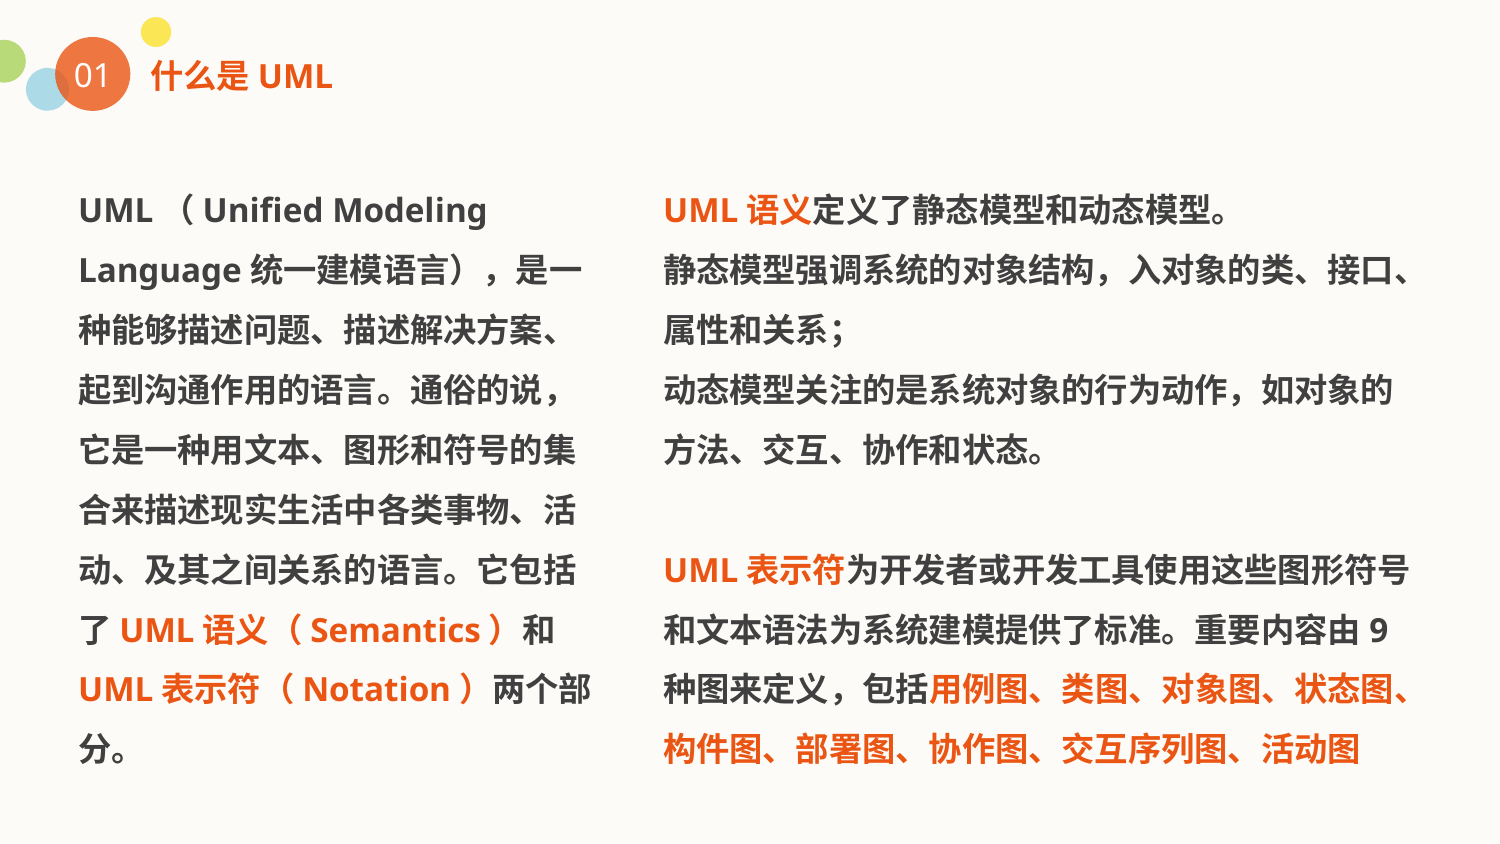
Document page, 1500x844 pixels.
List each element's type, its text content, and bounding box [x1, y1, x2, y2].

text_box UML（Unified Modeling Language统一建模语言），是一种能够描述问题、描述解决方案、起到沟通作用的语言。通俗的说，它是一种用文本、图形和符号的集合来描述现实生活中各类事物、活动、及其之间关系的语言。它包括了UML语义（Semantics）和UML表示符（Notation）两个部分。 [63, 162, 615, 836]
text_box UML语义定义了静态模型和动态模型。 静态模型强调系统的对象结构，入对象的类、接口、属性和关系； 动态模型关注的是系统对象的行为动作，如对象的方法、交互、协作和状态。 UML表示符为开发者或开发工具使用这些图形符号和文本语法为系统建模提供了标准。重要内容由9种图来定义，包括用例图、类图、对象图、状态图、构件图、部署图、协作图、交互序列图、活动图 [648, 162, 1440, 776]
text_box [25, 67, 66, 111]
text_box [140, 17, 172, 48]
text_box 01 [65, 53, 121, 94]
text_box 什么是UML [150, 55, 360, 96]
text_box [55, 36, 131, 111]
text_box [0, 39, 26, 83]
